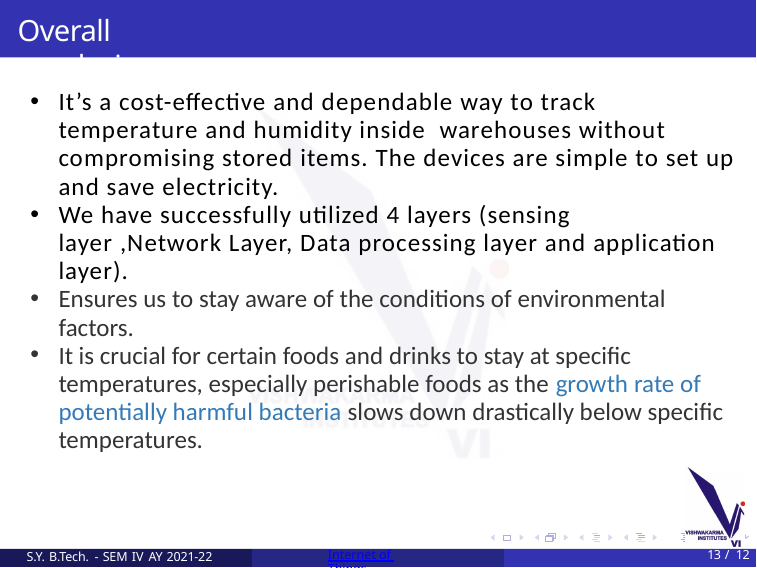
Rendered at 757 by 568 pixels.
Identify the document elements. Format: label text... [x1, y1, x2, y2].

title Overall conclusion [15, 9, 241, 108]
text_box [0, 548, 757, 568]
text_box [0, 0, 756, 58]
text_box It’s a cost-effective and dependable way to track temperature and humidity inside warehouses without compromising stored items. The devices are simple to set up and save electricity. We have successfully utilized 4 layers (sensing layer ,Network Layer, Data processing layer and application layer). Ensures us to stay aware of the conditions of environmental factors. It is crucial for certain foods and drinks to stay at specific temperatures, especially perishable foods as the growth rate of potentially harmful bacteria slows down drastically below specific temperatures. [28, 83, 744, 547]
